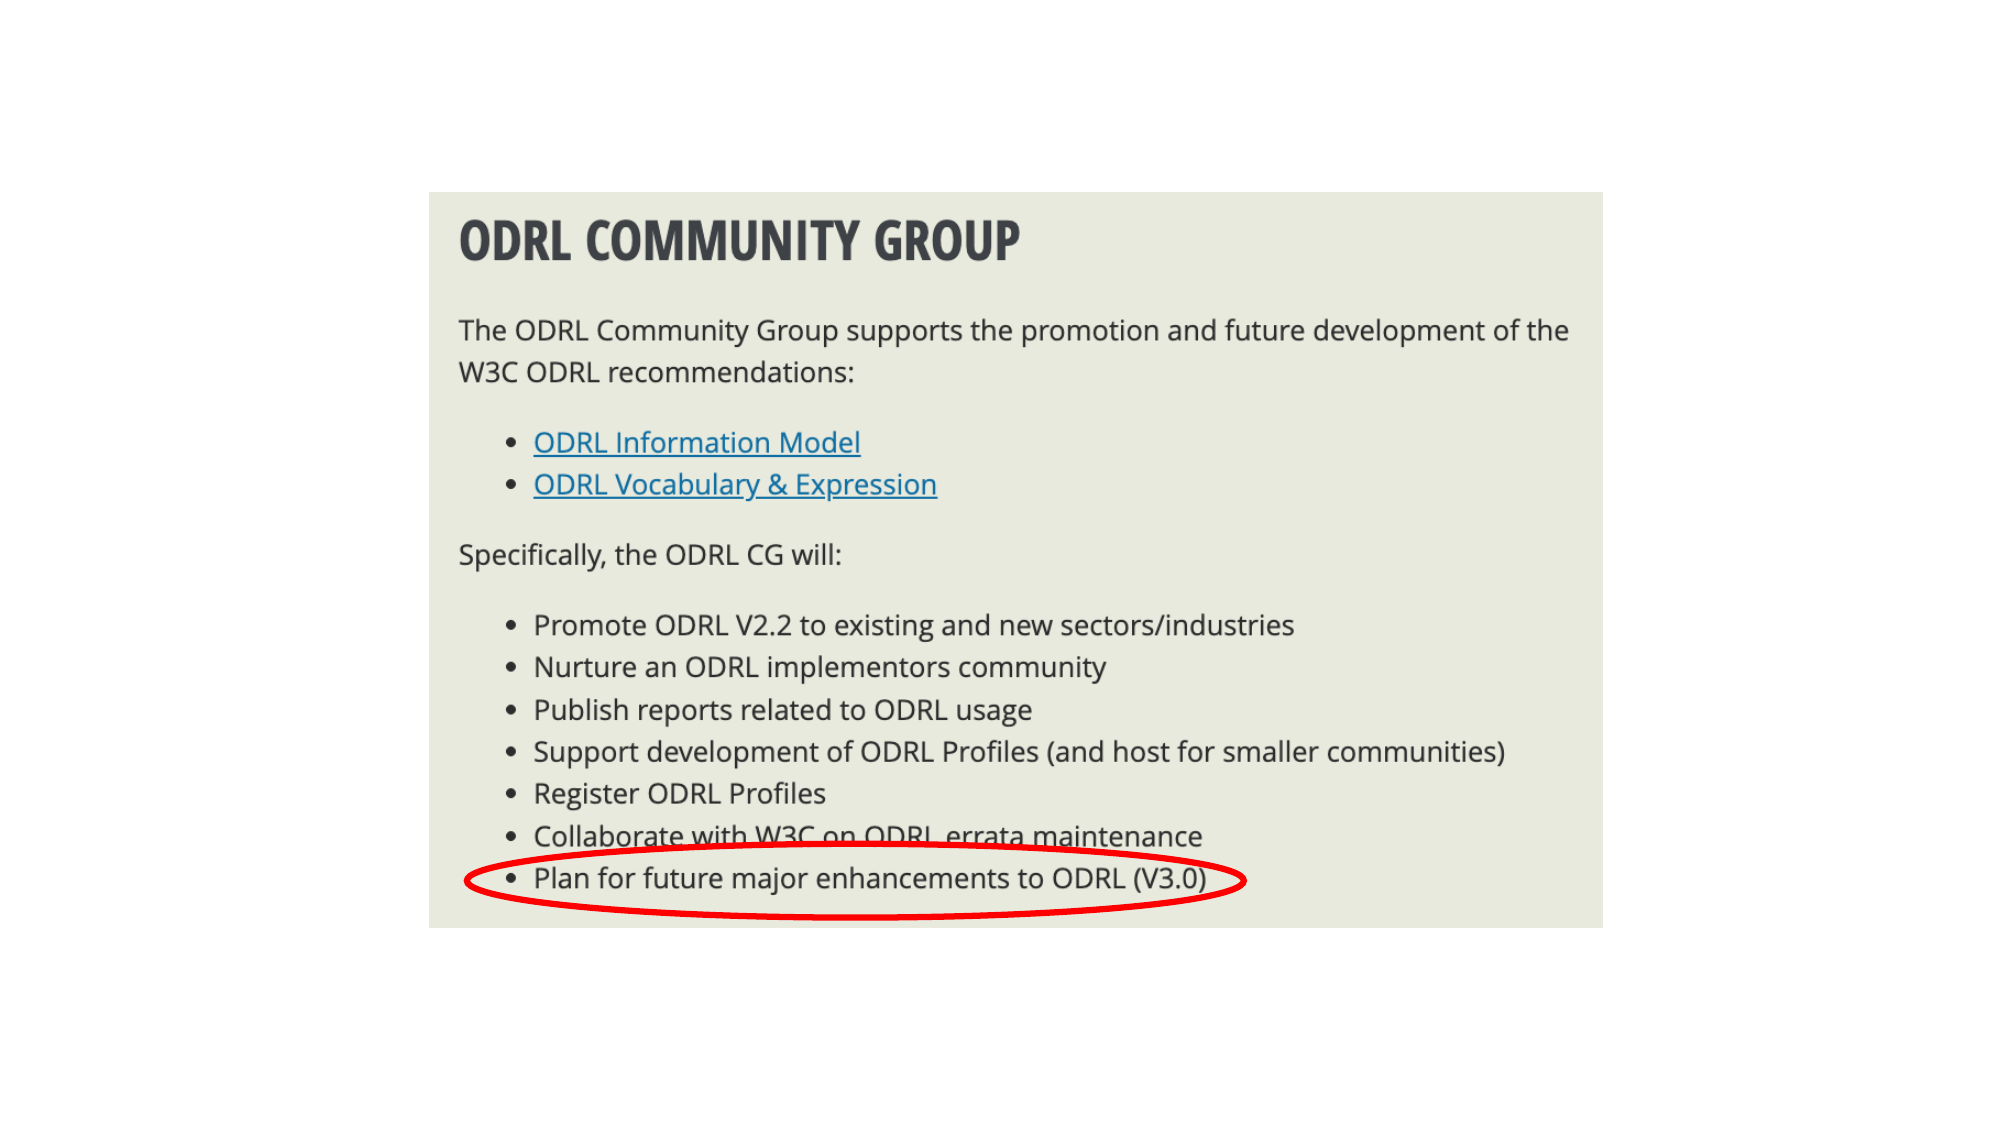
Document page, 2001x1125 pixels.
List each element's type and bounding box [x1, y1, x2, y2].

picture [429, 192, 1603, 929]
